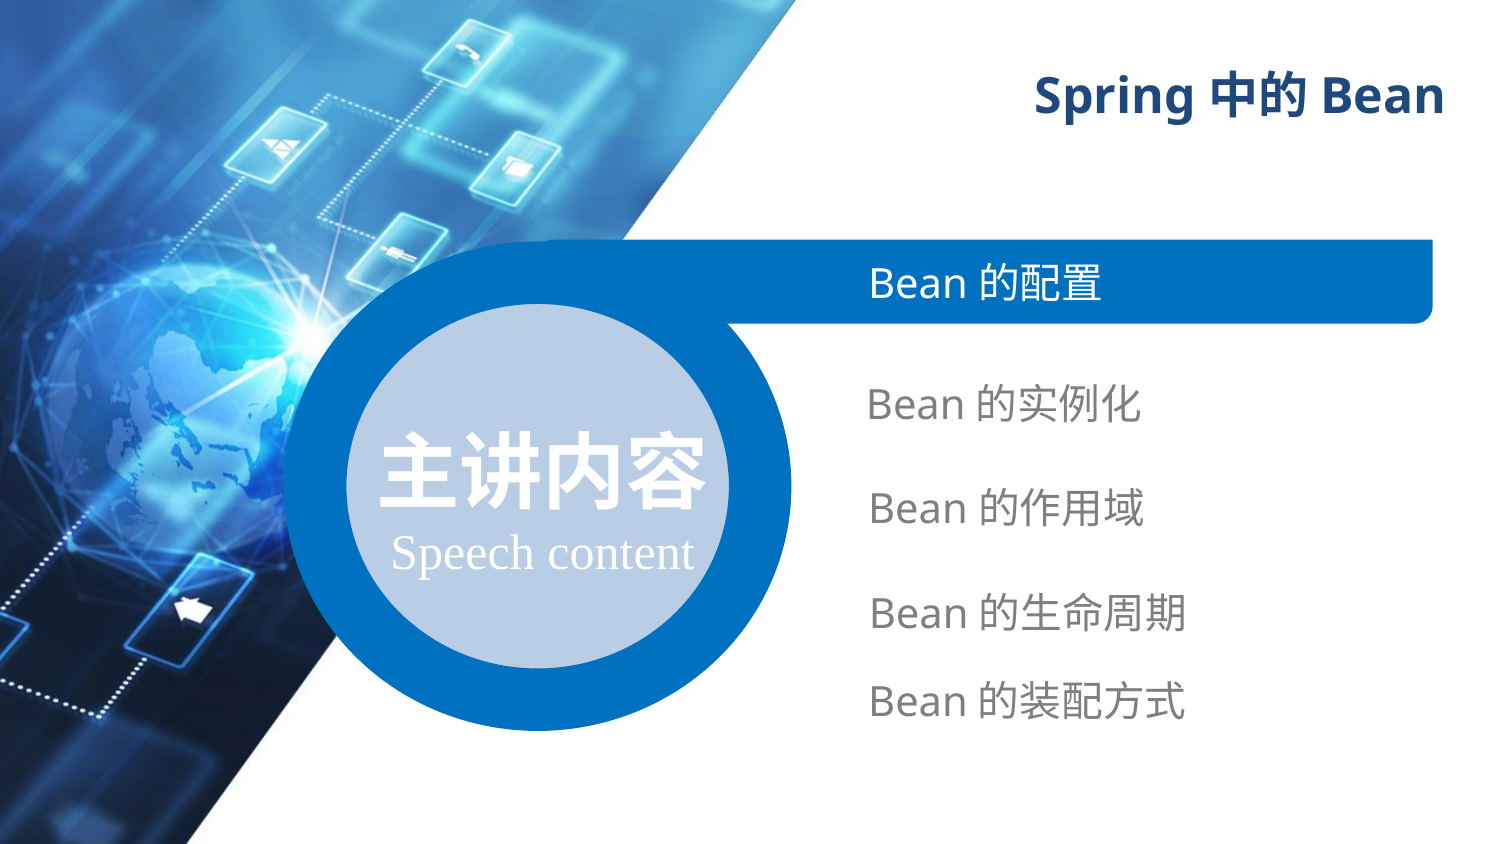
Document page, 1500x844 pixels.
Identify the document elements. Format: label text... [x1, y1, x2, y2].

text_box [542, 237, 1435, 326]
text_box Bean的配置 [868, 256, 1413, 307]
text_box Bean的装配方式 [868, 674, 1387, 725]
title Spring中的Bean [726, 45, 1460, 141]
text_box Bean的生命周期 [868, 586, 1388, 637]
text_box Bean的作用域 [868, 481, 1413, 533]
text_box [311, 272, 774, 700]
picture [0, 0, 1499, 844]
text_box Bean的实例化 [865, 377, 1410, 428]
